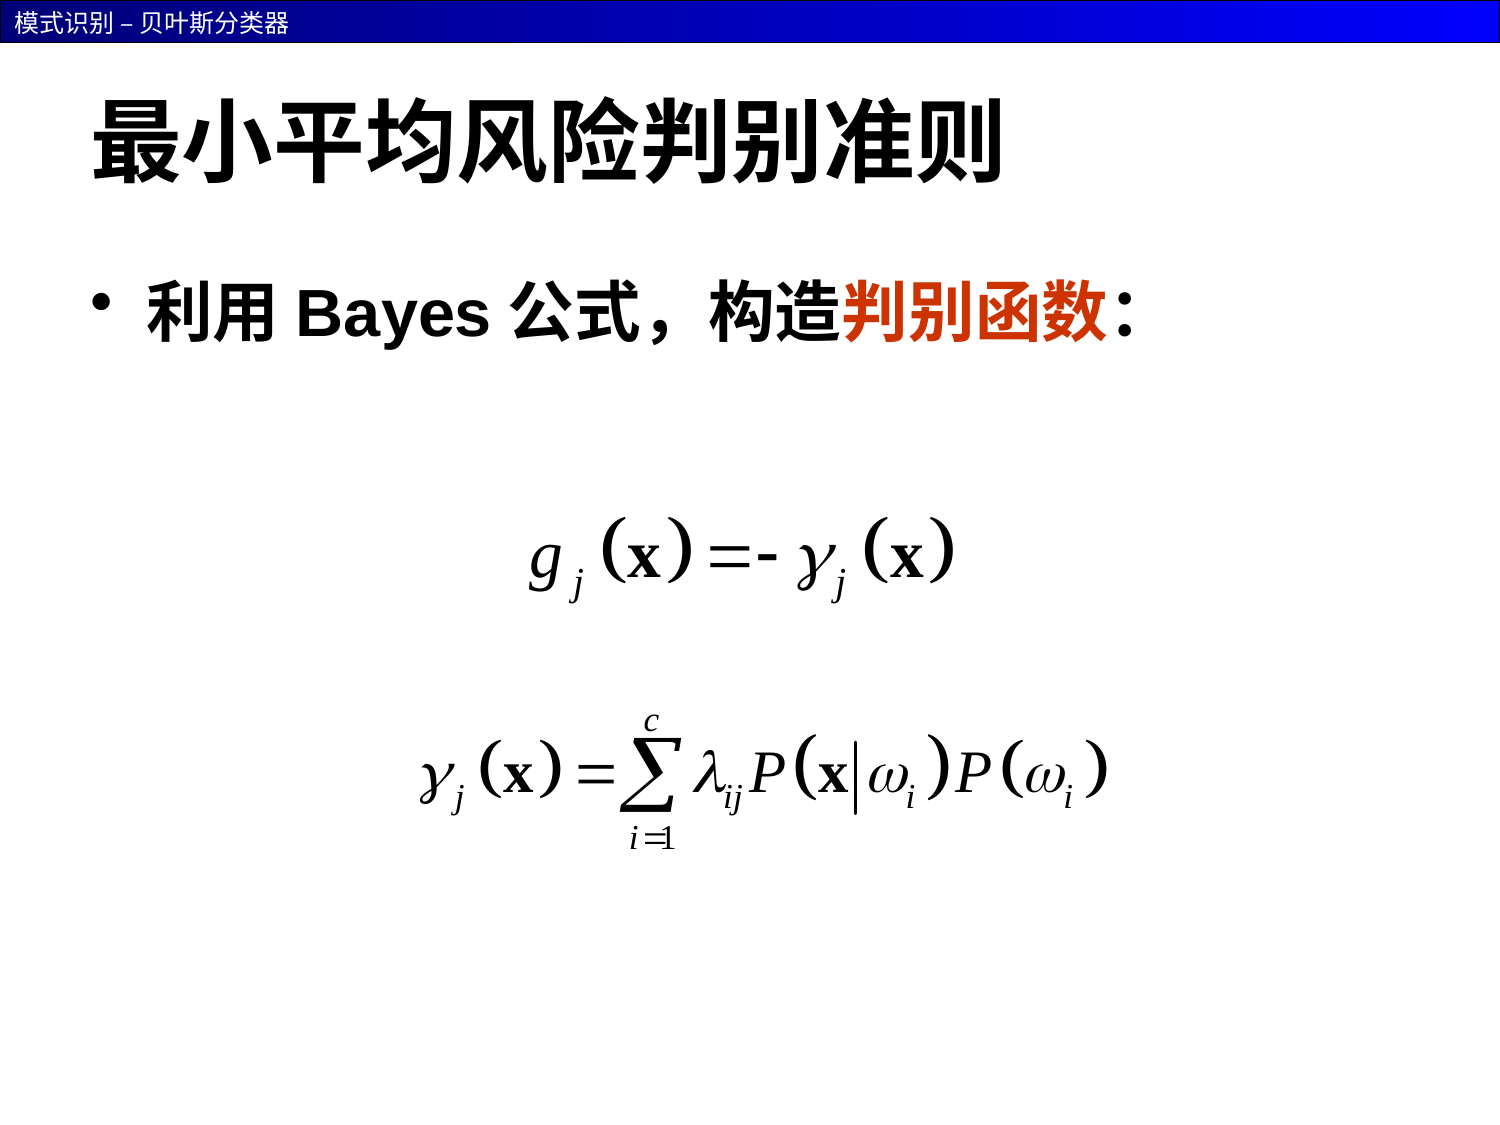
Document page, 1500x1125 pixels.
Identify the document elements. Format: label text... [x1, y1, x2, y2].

title 最小平均风险判别准则 [75, 45, 1425, 233]
list 利用Bayes公式，构造判别函数： [75, 262, 1425, 411]
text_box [515, 503, 961, 618]
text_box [408, 692, 1115, 864]
